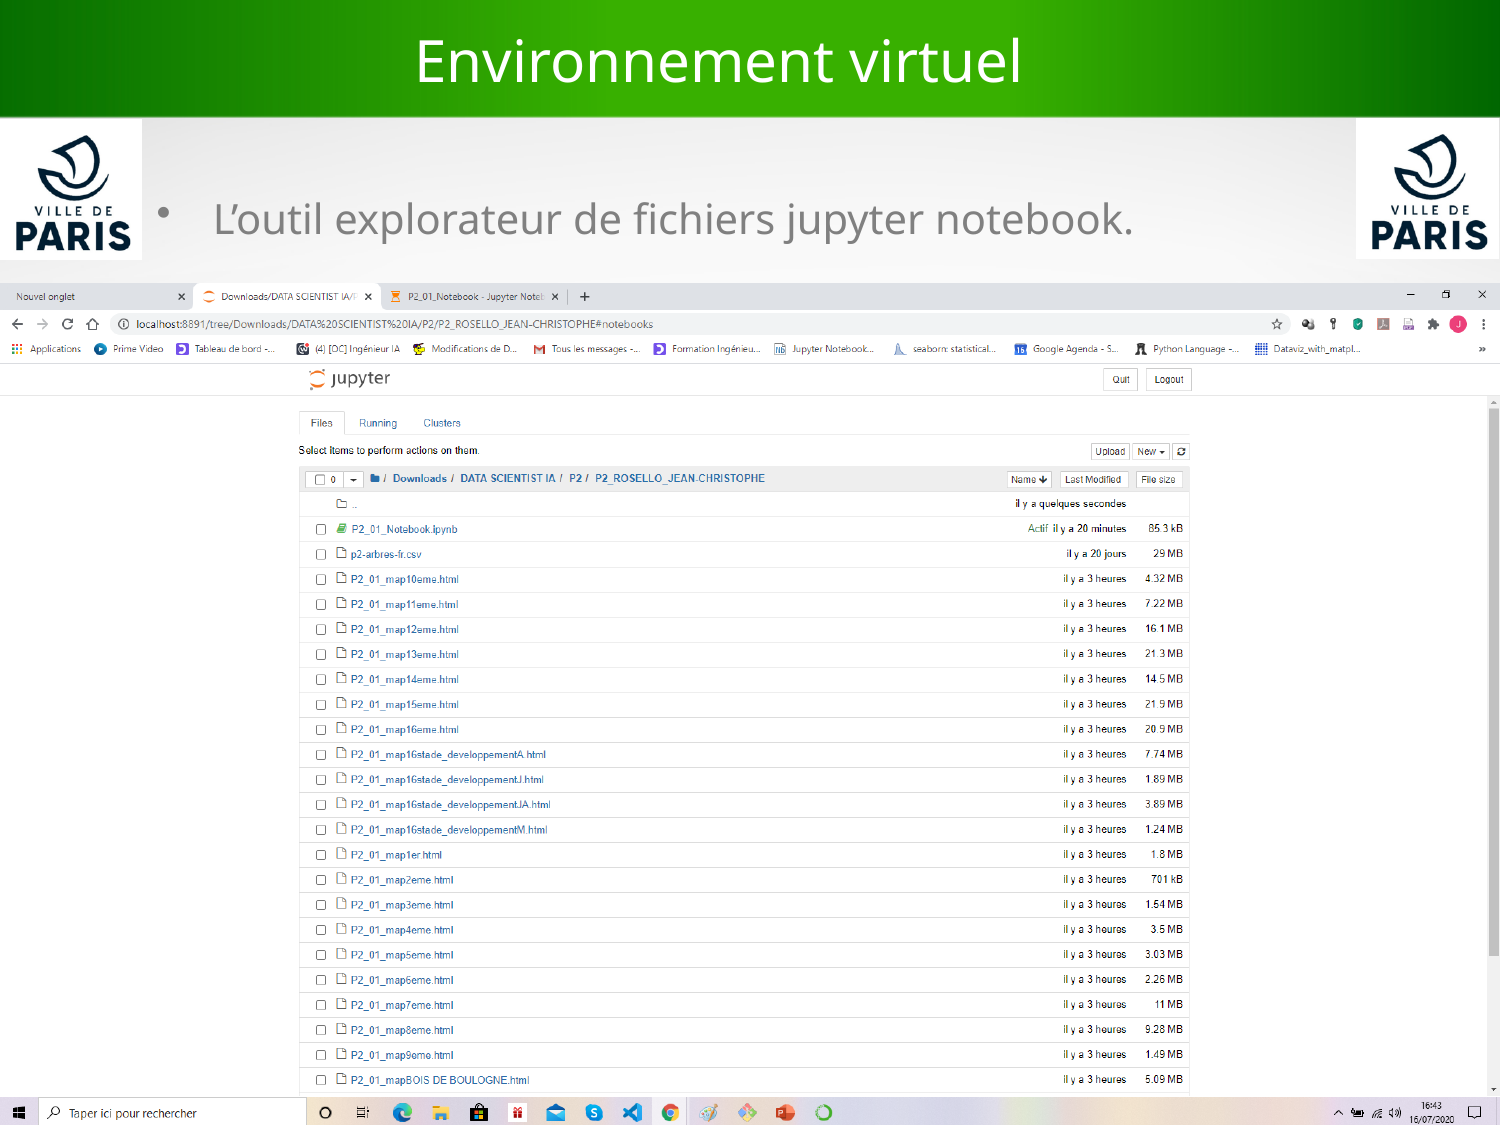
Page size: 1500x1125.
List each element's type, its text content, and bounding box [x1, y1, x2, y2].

list L’outil explorateur de fichiers jupyter notebook. [141, 137, 1342, 281]
title Environnement virtuel [162, 0, 1275, 118]
picture [0, 0, 1500, 1125]
